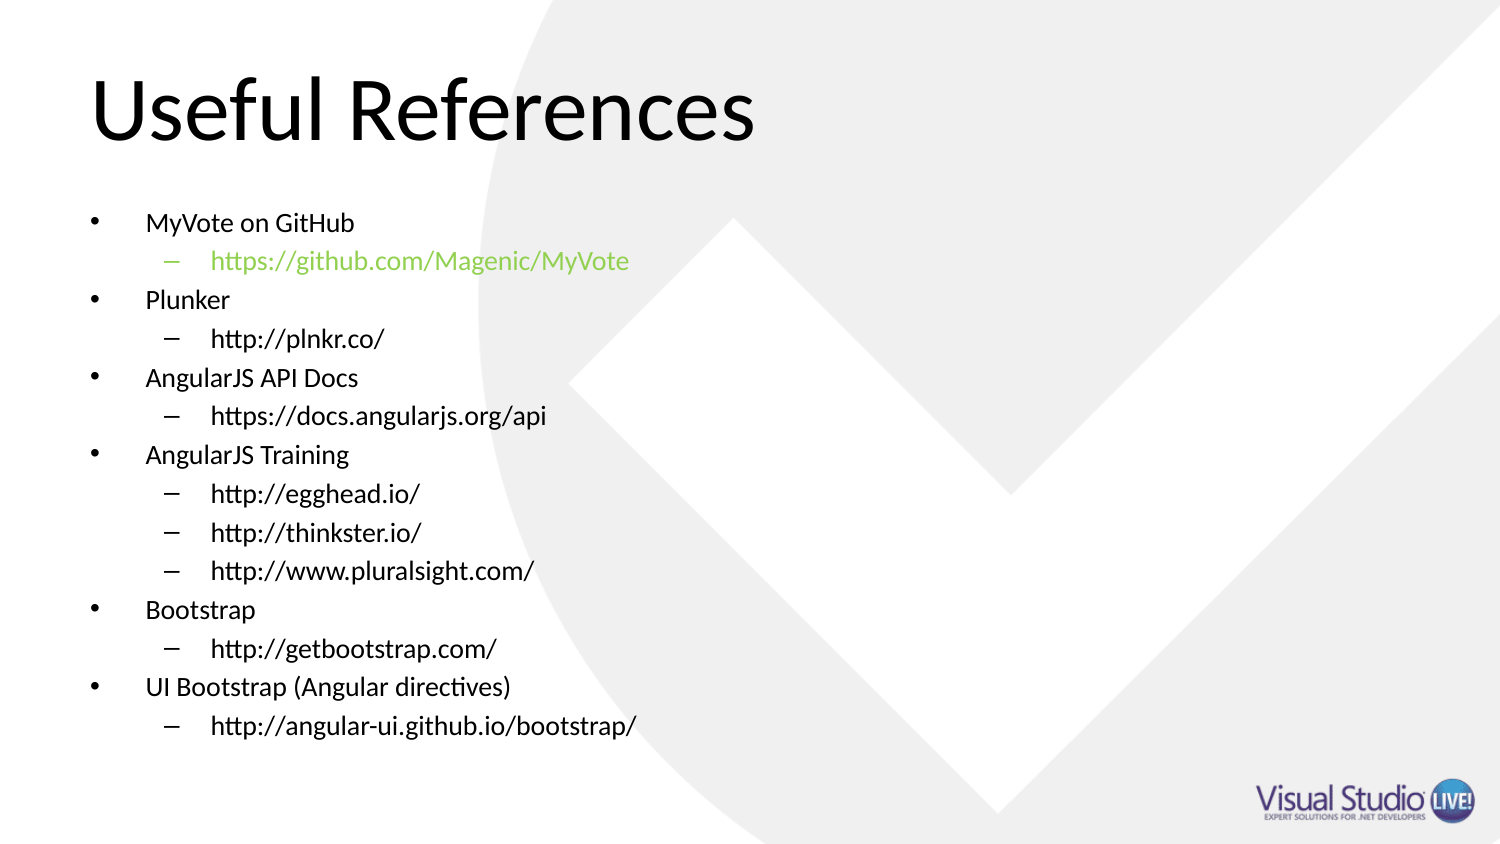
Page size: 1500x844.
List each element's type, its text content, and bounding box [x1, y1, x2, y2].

list MyVote on GitHub https://github.com/Magenic/MyVote Plunker http://plnkr.co/ AngularJS API Docs https://docs.angularjs.org/api AngularJS Training http://egghead.io/ http://thinkster.io/ http://www.pluralsight.com/ Bootstrap http://getbootstrap.com/ UI Bootstrap (Angular directives) http://angular-ui.github.io/bootstrap/ [75, 196, 1425, 754]
picture [0, 0, 1500, 844]
title Useful References [75, 33, 1425, 175]
